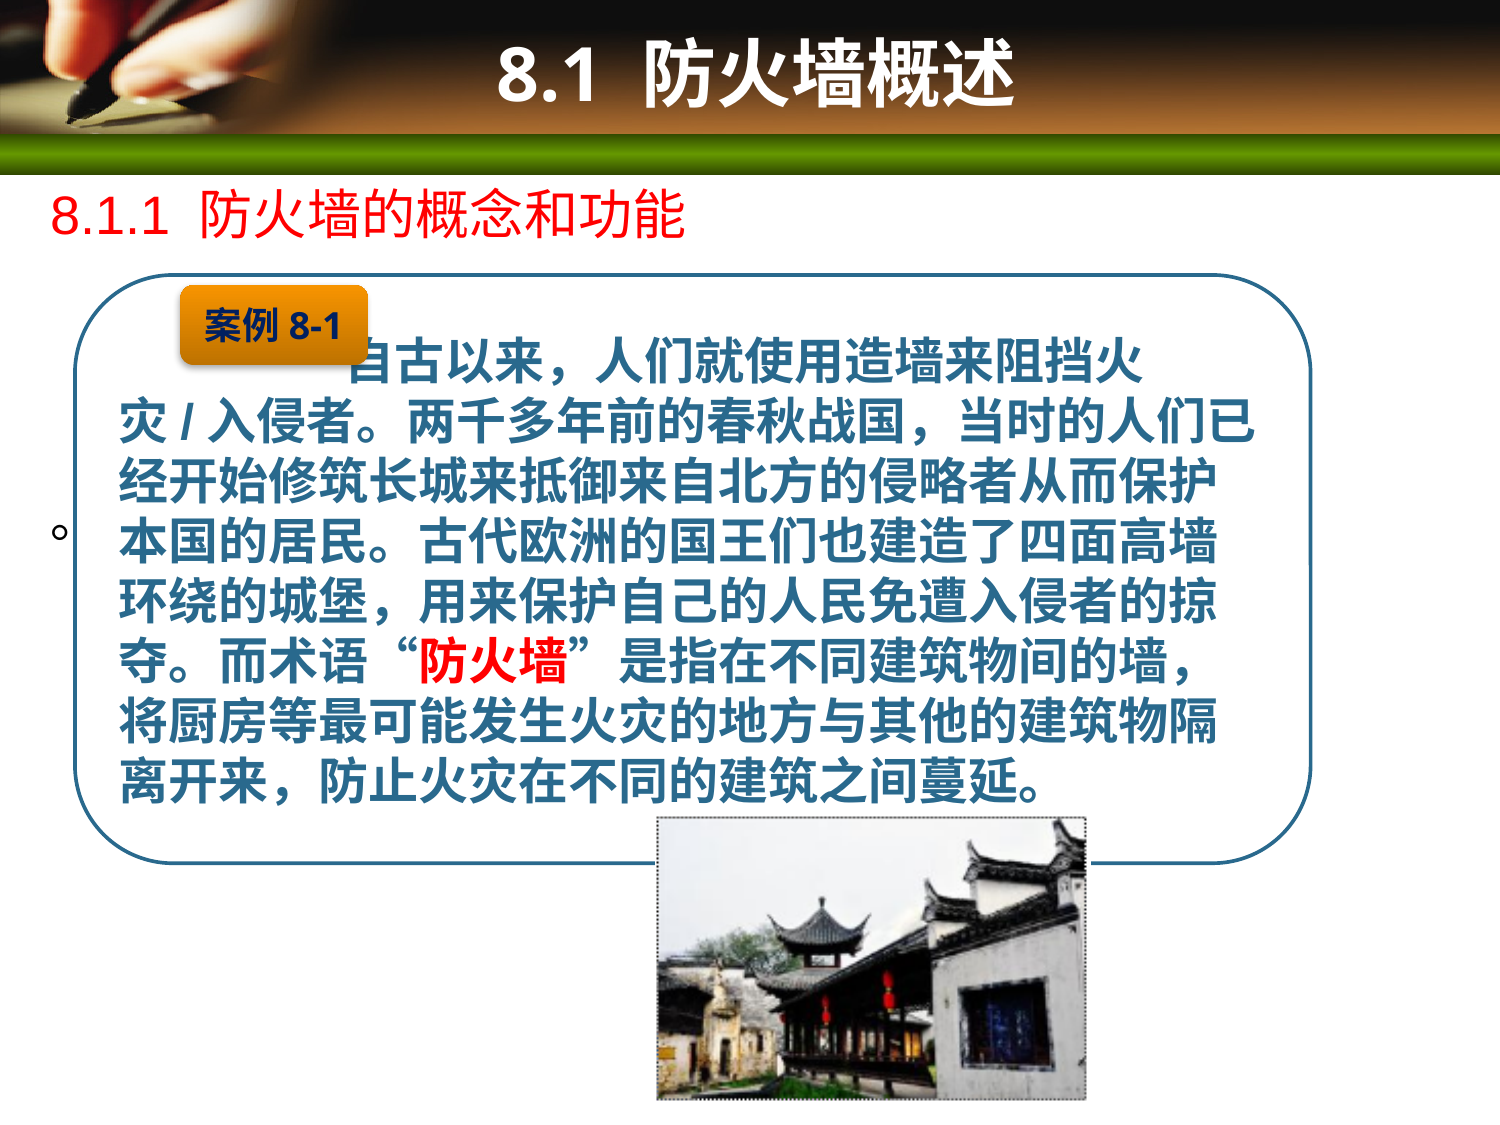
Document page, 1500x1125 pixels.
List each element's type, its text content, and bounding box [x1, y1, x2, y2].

subtitle 8.1.1 防火墙的概念和功能 。 [34, 180, 1311, 902]
text_box 自古以来，人们就使用造墙来阻挡火灾/入侵者。两千多年前的春秋战国，当时的人们已经开始修筑长城来抵御来自北方的侵略者从而保护本国的居民。古代欧洲的国王们也建造了四面高墙环绕的城堡，用来保护自己的人民免遭入侵者的掠夺。而术语“防火墙”是指在不同建筑物间的墙，将厨房等最可能发生火灾的地方与其他的建筑物隔离开来，防止火灾在不同的建筑之间蔓延。 [74, 274, 1311, 864]
text_box 案例8-1 [180, 285, 368, 366]
picture [655, 815, 1091, 1104]
text_box 8.1 防火墙概述 [74, 24, 1438, 118]
picture [0, 0, 1500, 134]
